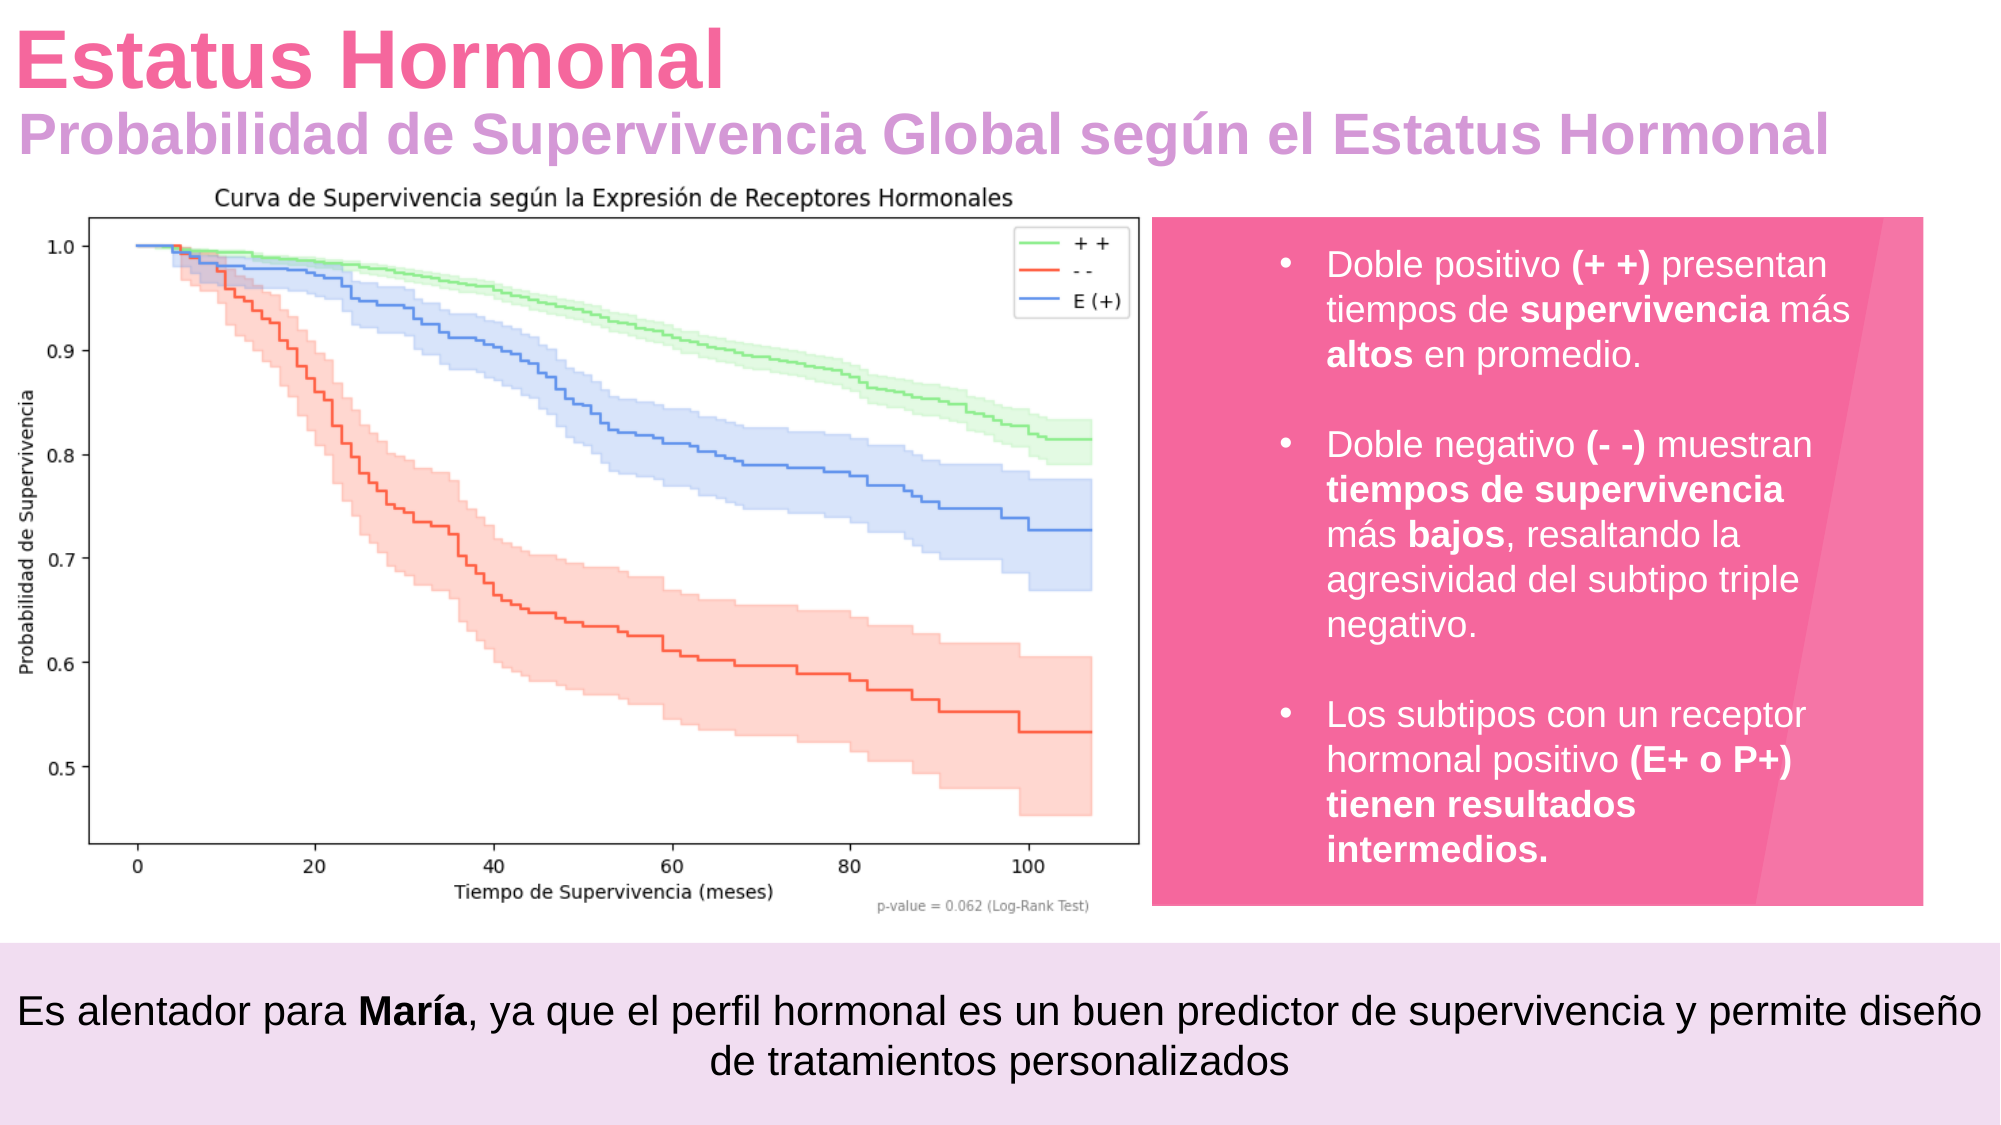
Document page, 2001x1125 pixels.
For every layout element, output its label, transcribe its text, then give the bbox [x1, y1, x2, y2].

text_box Estatus Hormonal [0, 0, 2000, 113]
picture [5, 174, 1152, 926]
text_box Probabilidad de Supervivencia Global según el Estatus Hormonal [3, 88, 2000, 174]
text_box Es alentador para María, ya que el perfil hormonal es un buen predictor de supervivencia y permite diseño de tratamientos personalizados [0, 942, 2000, 1125]
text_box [1152, 216, 1924, 906]
